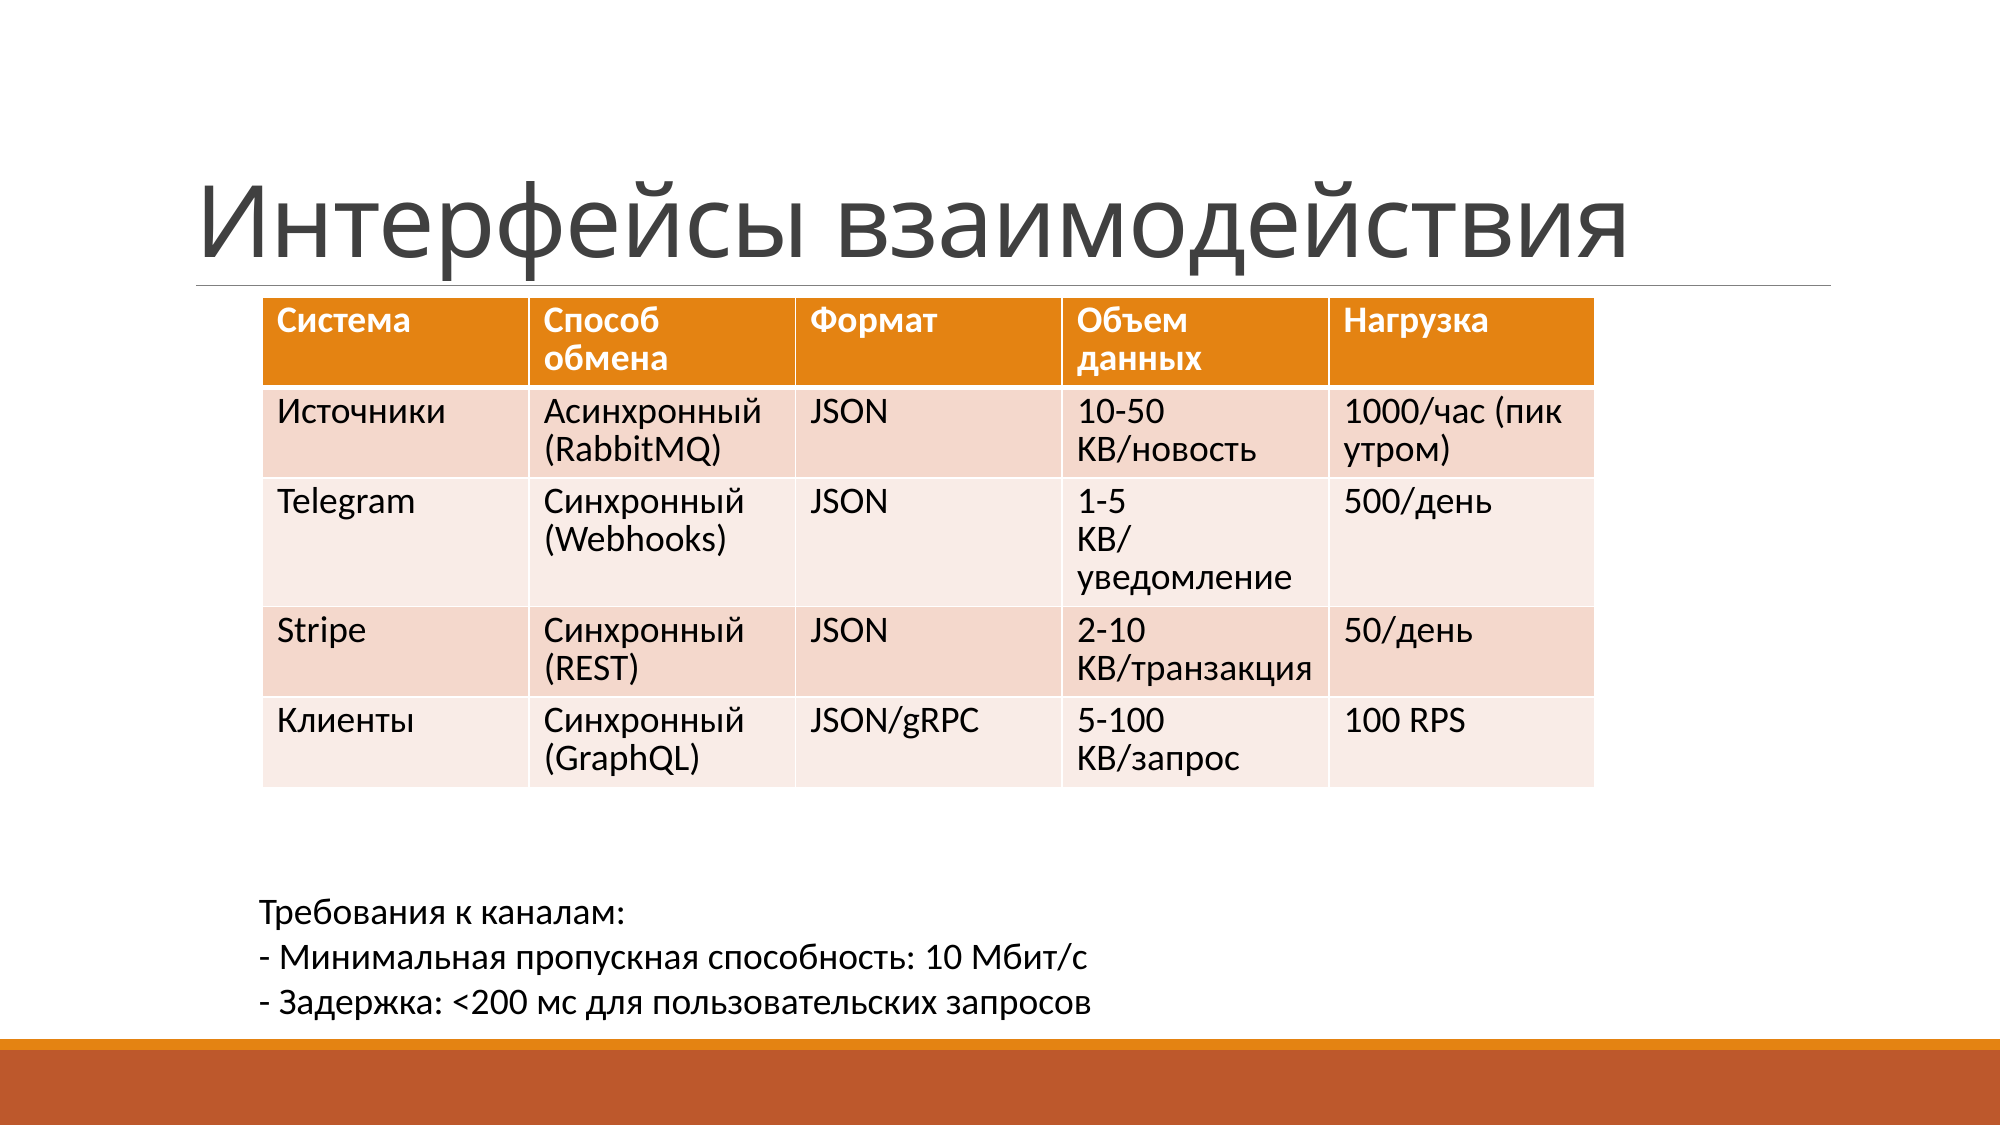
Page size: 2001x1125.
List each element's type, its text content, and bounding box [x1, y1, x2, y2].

table_cell 2-10 KB/транзакция [1063, 607, 1328, 696]
table_cell JSON [796, 607, 1061, 696]
table_header Формат [796, 298, 1061, 385]
table_cell Клиенты [263, 698, 528, 787]
table_cell JSON [796, 390, 1061, 477]
table_cell 100 RPS [1330, 698, 1594, 787]
table_cell Синхронный (REST) [530, 607, 795, 696]
table_header Способ обмена [530, 298, 795, 385]
table_cell 10-50 KB/новость [1063, 390, 1328, 477]
table_cell 50/день [1330, 607, 1594, 696]
table_cell Источники [263, 390, 528, 477]
table_cell Асинхронный (RabbitMQ) [530, 390, 795, 477]
title Интерфейсы взаимодействия [180, 47, 1830, 285]
table_cell Синхронный (Webhooks) [530, 479, 795, 606]
text_box Требования к каналам: - Минимальная пропускная способность: 10 Мбит/с - Задержка: <200 мс для пользовательских запросов [243, 879, 1244, 1029]
table_header Система [263, 298, 528, 385]
table_header Нагрузка [1330, 298, 1594, 385]
table_header Объем данных [1063, 298, 1328, 385]
table_cell Stripe [263, 607, 528, 696]
table_cell Telegram [263, 479, 528, 606]
table_cell 1000/час (пик утром) [1330, 390, 1594, 477]
table_cell JSON/gRPC [796, 698, 1061, 787]
table_cell JSON [796, 479, 1061, 606]
table_cell 500/день [1330, 479, 1594, 606]
table_cell 1-5 KB/уведомление [1063, 479, 1328, 606]
table_cell Синхронный (GraphQL) [530, 698, 795, 787]
table_cell 5-100 KB/запрос [1063, 698, 1328, 787]
